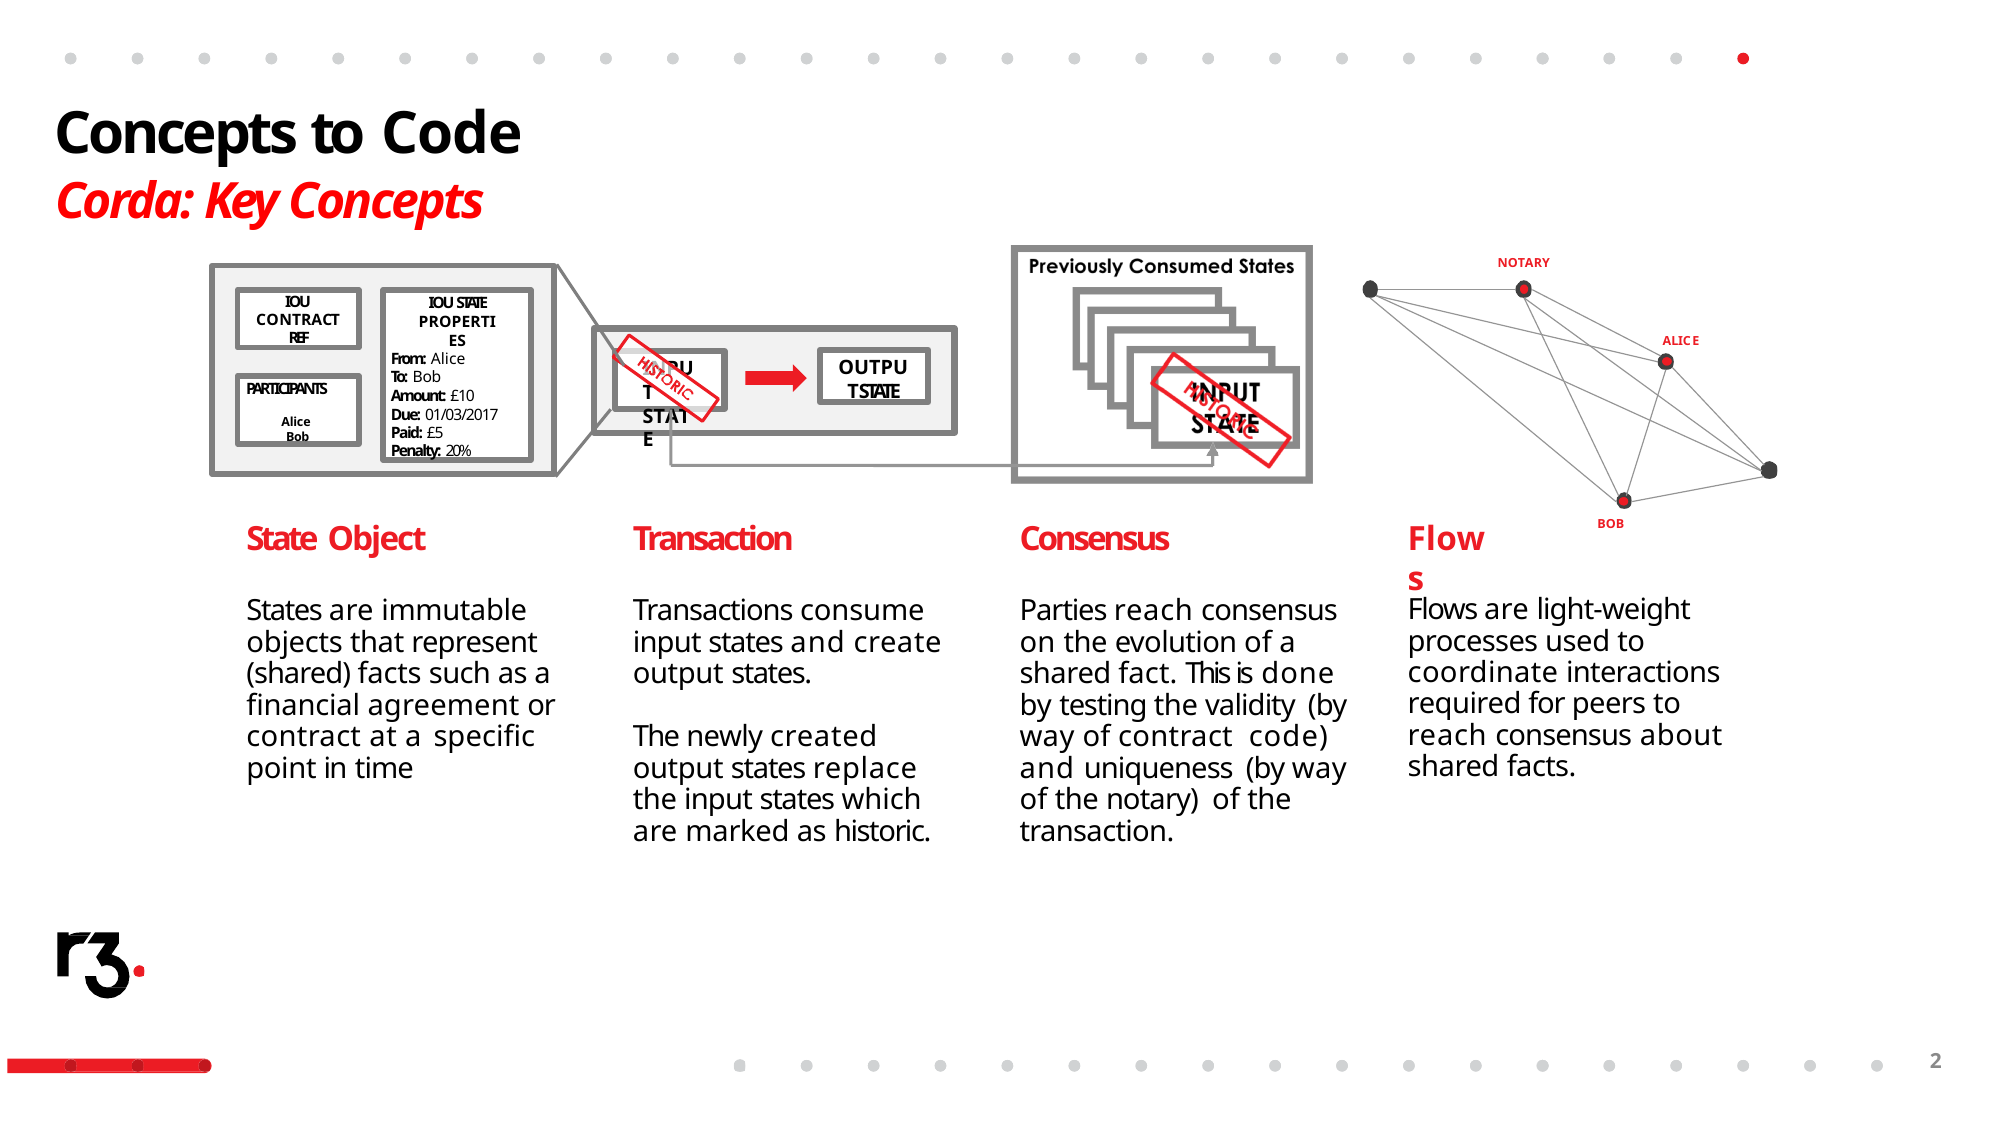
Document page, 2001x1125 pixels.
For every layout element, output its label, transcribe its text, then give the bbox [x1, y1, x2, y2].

text_box Flows [1405, 514, 1497, 587]
text_box State Object States are immutable objects that represent (shared) facts such as a financial agreement or contract at a specific point in time [244, 514, 585, 784]
text_box [1657, 353, 1674, 370]
text_box NOTARY [1495, 252, 1551, 270]
picture [198, 1059, 211, 1072]
text_box IOU STATE PROPERTIES From: Alice To: Bob Amount: £10 Due: 01/03/2017 Paid: £5 Penalty: 20% [383, 289, 531, 460]
text_box Flows are light-weight processes used to coordinate interactions required for peers to reach consensus about shared facts. [1405, 587, 1741, 783]
text_box [1616, 492, 1632, 509]
text_box [593, 328, 615, 433]
text_box [1362, 280, 1378, 298]
picture [733, 1059, 746, 1072]
text_box 2 [1928, 1045, 1944, 1073]
title Concepts to Code Corda: Key Concepts [52, 88, 580, 283]
text_box [1010, 245, 1313, 484]
text_box [1515, 280, 1532, 298]
picture [133, 965, 145, 977]
text_box [212, 283, 554, 474]
text_box Consensus Parties reach consensus on the evolution of a shared fact. This is done by testing the validity (by way of contract code) and uniqueness (by way of the notary) of the transaction. [1017, 514, 1358, 847]
text_box [1760, 461, 1778, 479]
text_box IOU CONTRACT REF [237, 289, 359, 348]
text_box [637, 356, 665, 380]
text_box OUTPUT STATE [820, 349, 929, 403]
text_box INPUT STATE [615, 353, 722, 451]
text_box [1206, 442, 1219, 466]
text_box ALICE [1660, 329, 1701, 348]
text_box [745, 364, 807, 392]
text_box BOB [1595, 513, 1625, 532]
text_box [653, 351, 725, 409]
text_box [616, 335, 719, 422]
text_box [1662, 357, 1672, 366]
picture [131, 1059, 144, 1072]
text_box PARTICIPANTS Alice Bob [237, 375, 359, 444]
text_box [661, 373, 694, 401]
text_box [600, 328, 955, 433]
text_box [1520, 284, 1529, 294]
text_box [613, 354, 622, 364]
picture [64, 1059, 77, 1072]
text_box [1618, 497, 1629, 506]
text_box Transaction Transactions consume input states and create output states. The newly created output states replace the input states which are marked as historic. [630, 514, 965, 848]
